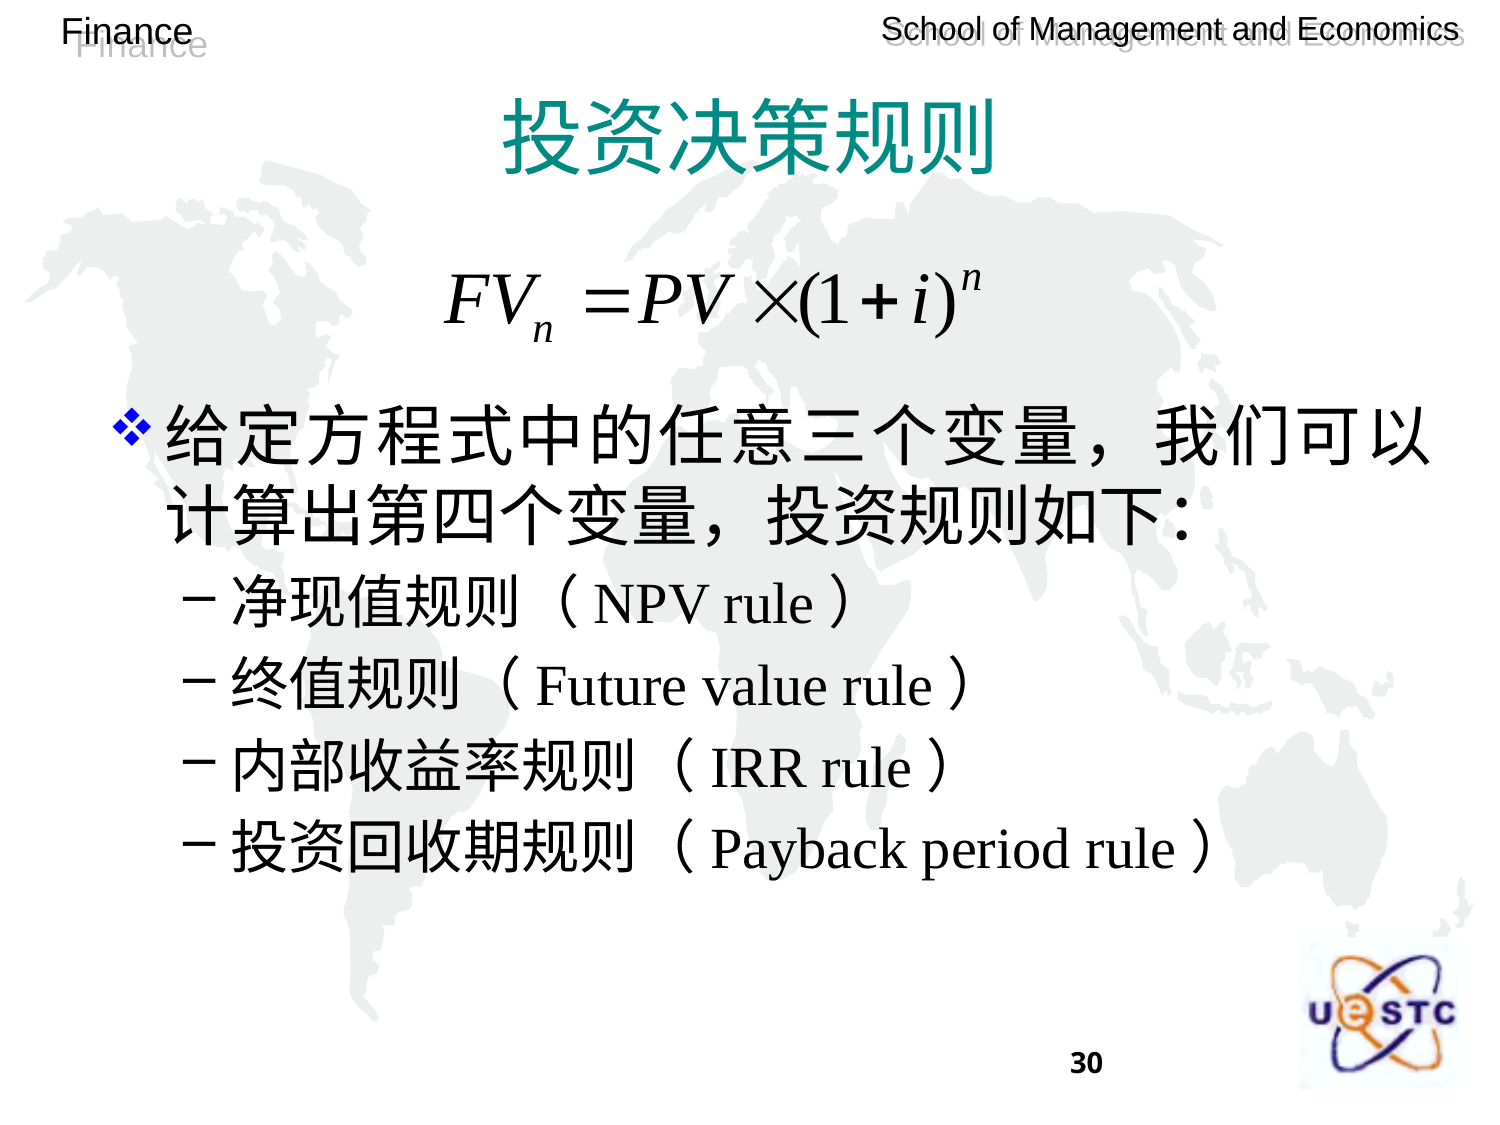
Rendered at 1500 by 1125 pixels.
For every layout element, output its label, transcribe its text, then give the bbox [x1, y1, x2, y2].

list 给定方程式中的任意三个变量，我们可以计算出第四个变量，投资规则如下： 净现值规则（NPV rule） 终值规则（Future value rule） 内部收益率规则（IRR rule） 投资回收期规则（Payback period rule） [93, 386, 1447, 1000]
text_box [430, 243, 999, 361]
title 投资决策规则 [75, 78, 1425, 266]
picture [1299, 937, 1459, 1090]
